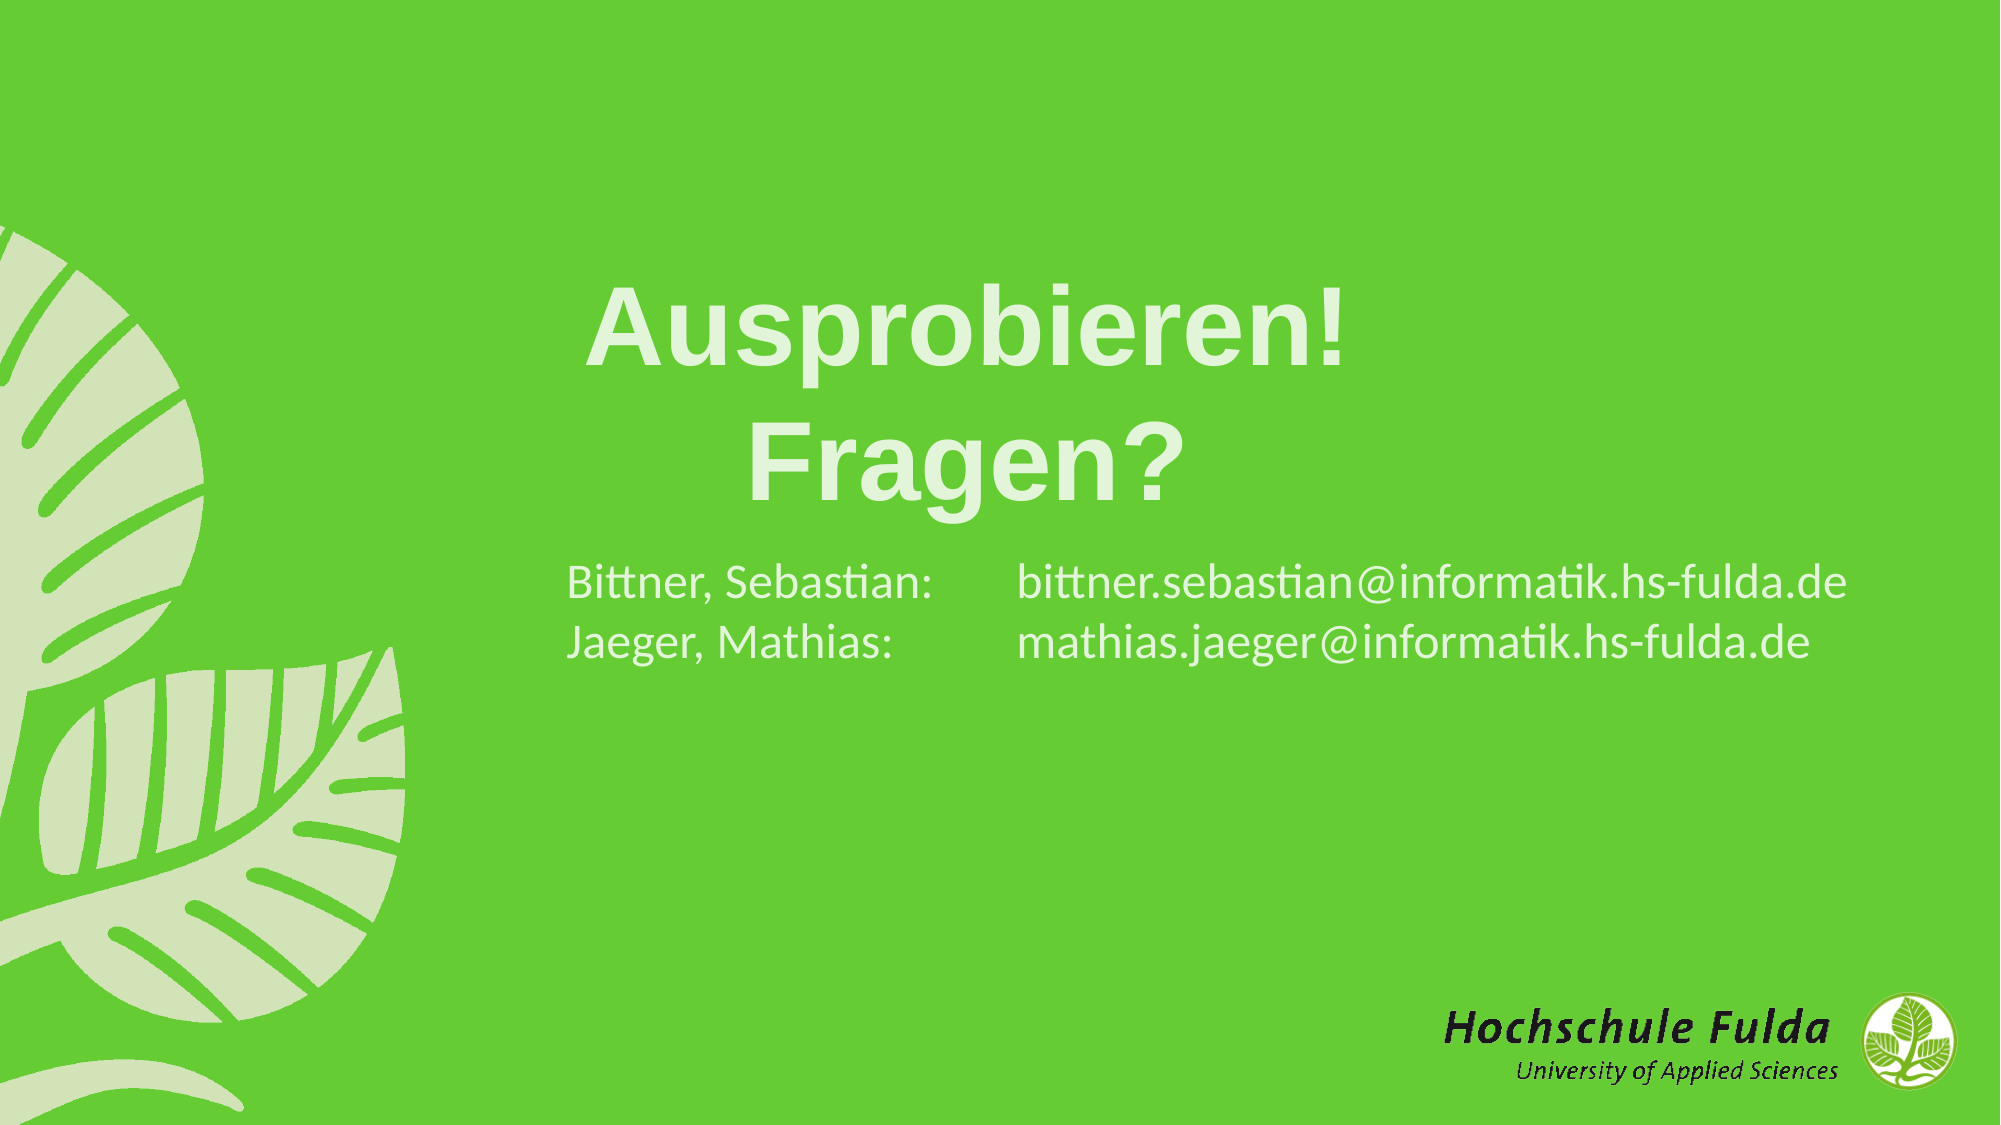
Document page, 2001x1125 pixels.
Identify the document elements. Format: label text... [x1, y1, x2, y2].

title Ausprobieren! Fragen? [259, 184, 1677, 591]
picture [1415, 972, 1990, 1117]
text_box Bittner, Sebastian: bittner.sebastian@informatik.hs-fulda.de Jaeger, Mathias: mathias.jaeger@informatik.hs-fulda.de [551, 540, 1927, 828]
picture [0, 122, 493, 1125]
